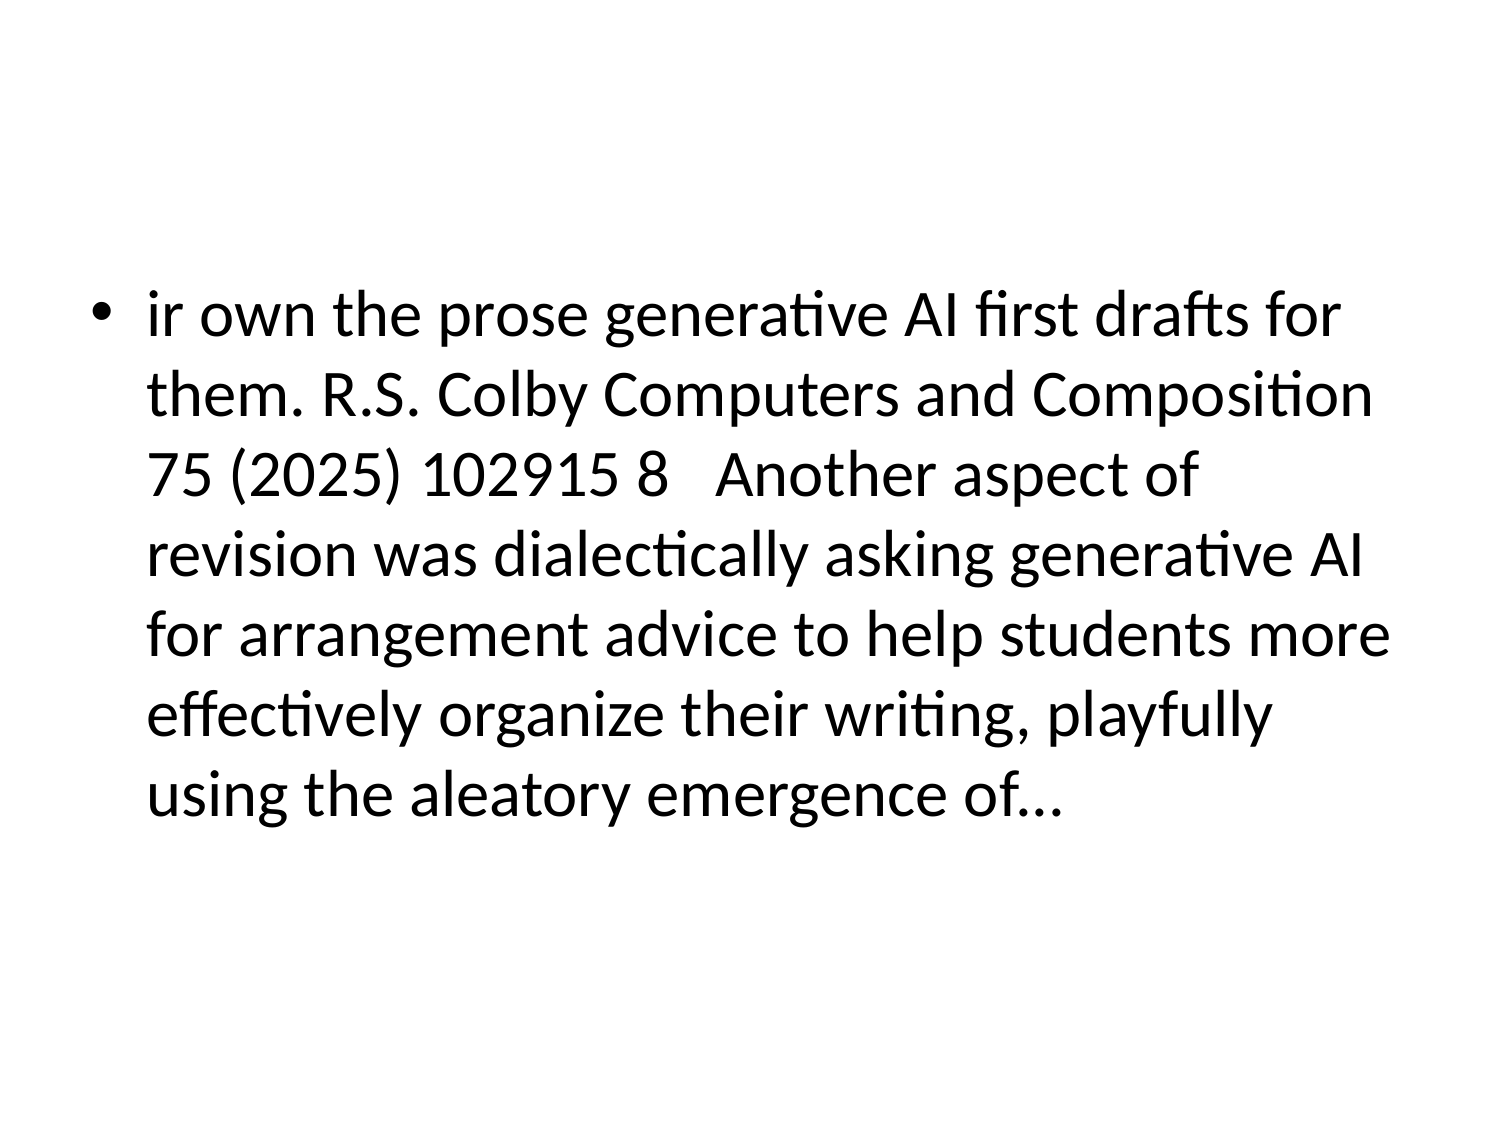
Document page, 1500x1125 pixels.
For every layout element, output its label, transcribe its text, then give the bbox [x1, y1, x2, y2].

list ir own the prose generative AI first drafts for them. R.S. Colby Computers and Composition 75 (2025) 102915 8 Another aspect of revision was dialectically asking generative AI for arrangement advice to help students more effectively organize their writing, playfully using the aleatory emergence of... [75, 262, 1425, 1005]
